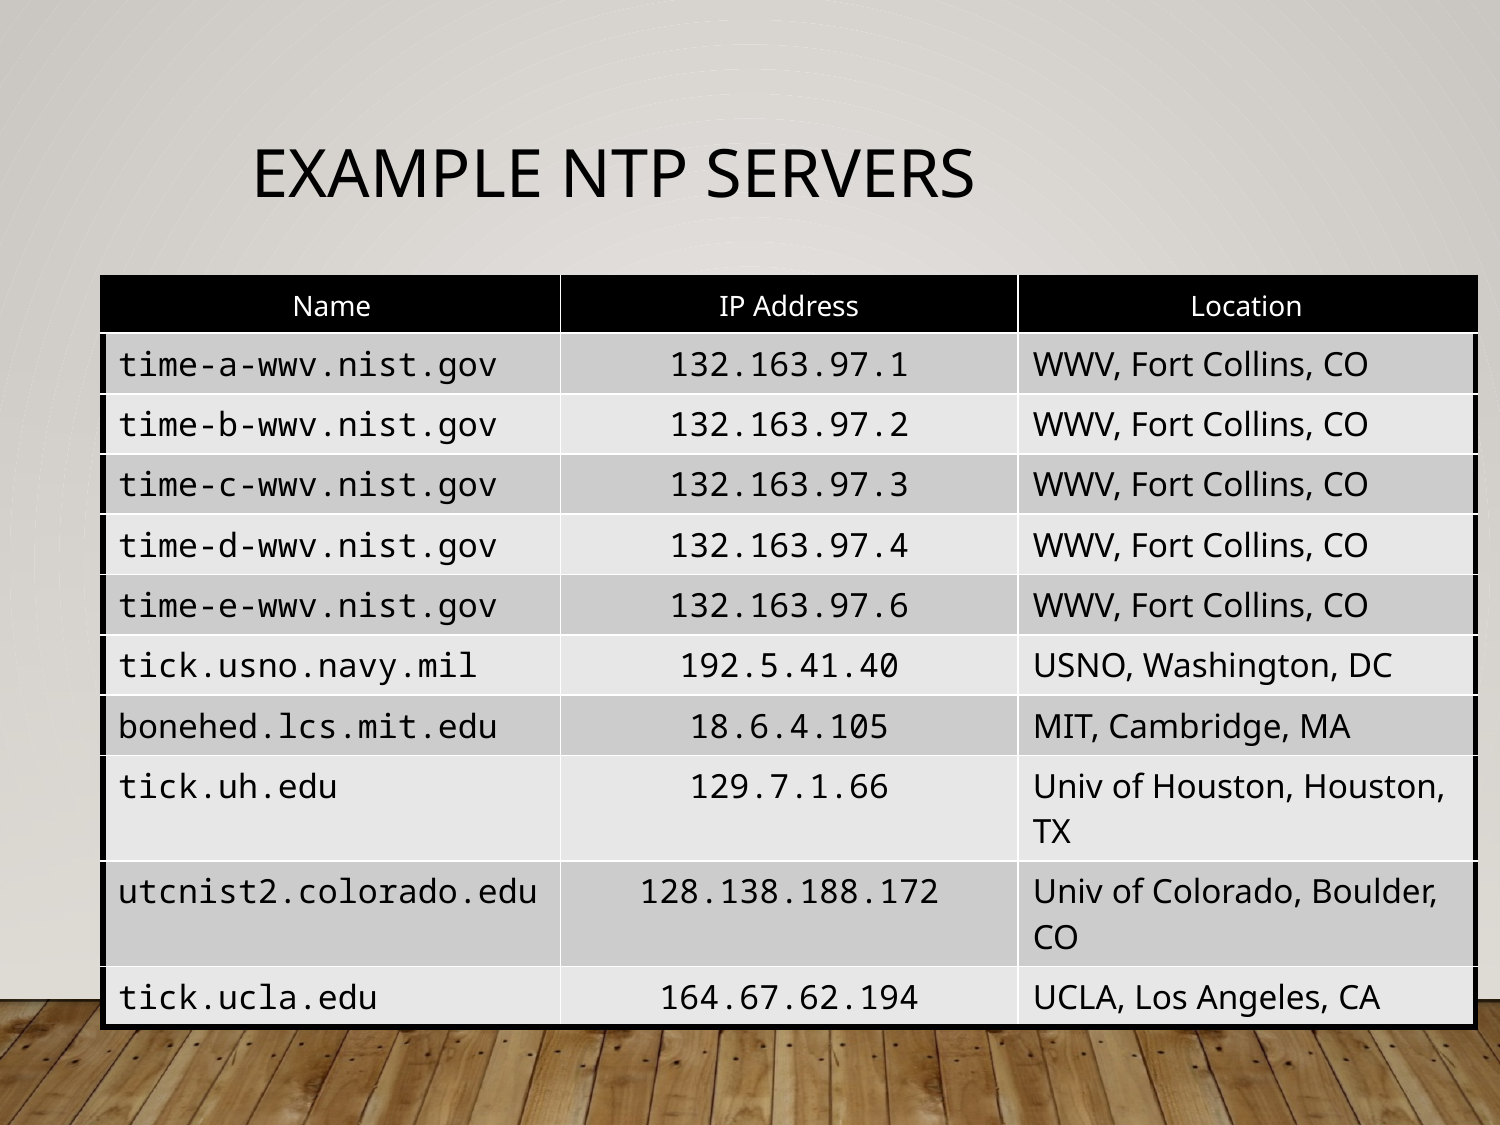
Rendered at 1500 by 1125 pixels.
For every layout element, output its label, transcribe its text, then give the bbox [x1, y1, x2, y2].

table_header IP Address [561, 280, 1017, 332]
table_cell WWV, Fort Collins, CO [1019, 455, 1473, 513]
table_cell time-e-wwv.nist.gov [106, 575, 560, 634]
table_cell WWV, Fort Collins, CO [1019, 334, 1473, 393]
table_cell 132.163.97.6 [561, 575, 1017, 634]
table_cell bonehed.lcs.mit.edu [106, 696, 560, 755]
table_cell time-c-wwv.nist.gov [106, 455, 560, 513]
table_cell 132.163.97.2 [561, 395, 1017, 453]
table_cell time-d-wwv.nist.gov [106, 515, 560, 574]
picture [0, 999, 1500, 1125]
table_cell WWV, Fort Collins, CO [1019, 515, 1473, 574]
table_cell MIT, Cambridge, MA [1019, 696, 1473, 755]
table_cell 132.163.97.4 [561, 515, 1017, 574]
table_cell WWV, Fort Collins, CO [1019, 575, 1473, 634]
table_cell 128.138.188.172 [561, 862, 1017, 966]
table_cell tick.ucla.edu [106, 967, 560, 1024]
table_cell 132.163.97.3 [561, 455, 1017, 513]
table_header Name [106, 280, 560, 332]
table_cell 164.67.62.194 [561, 967, 1017, 1024]
table_cell time-b-wwv.nist.gov [106, 395, 560, 453]
table_cell 192.5.41.40 [561, 636, 1017, 694]
table_cell USNO, Washington, DC [1019, 636, 1473, 694]
table_cell 129.7.1.66 [561, 756, 1017, 860]
table_cell WWV, Fort Collins, CO [1019, 395, 1473, 453]
table_cell 18.6.4.105 [561, 696, 1017, 755]
table_cell Univ of Colorado, Boulder, CO [1019, 862, 1473, 966]
table_cell Univ of Houston, Houston, TX [1019, 756, 1473, 860]
table_cell tick.usno.navy.mil [106, 636, 560, 694]
table_header Location [1019, 280, 1473, 332]
title Example NTP Servers [236, 131, 1315, 275]
table_cell UCLA, Los Angeles, CA [1019, 967, 1473, 1024]
table_cell 132.163.97.1 [561, 334, 1017, 393]
table_cell tick.uh.edu [106, 756, 560, 860]
table_cell utcnist2.colorado.edu [106, 862, 560, 966]
table_cell time-a-wwv.nist.gov [106, 334, 560, 393]
